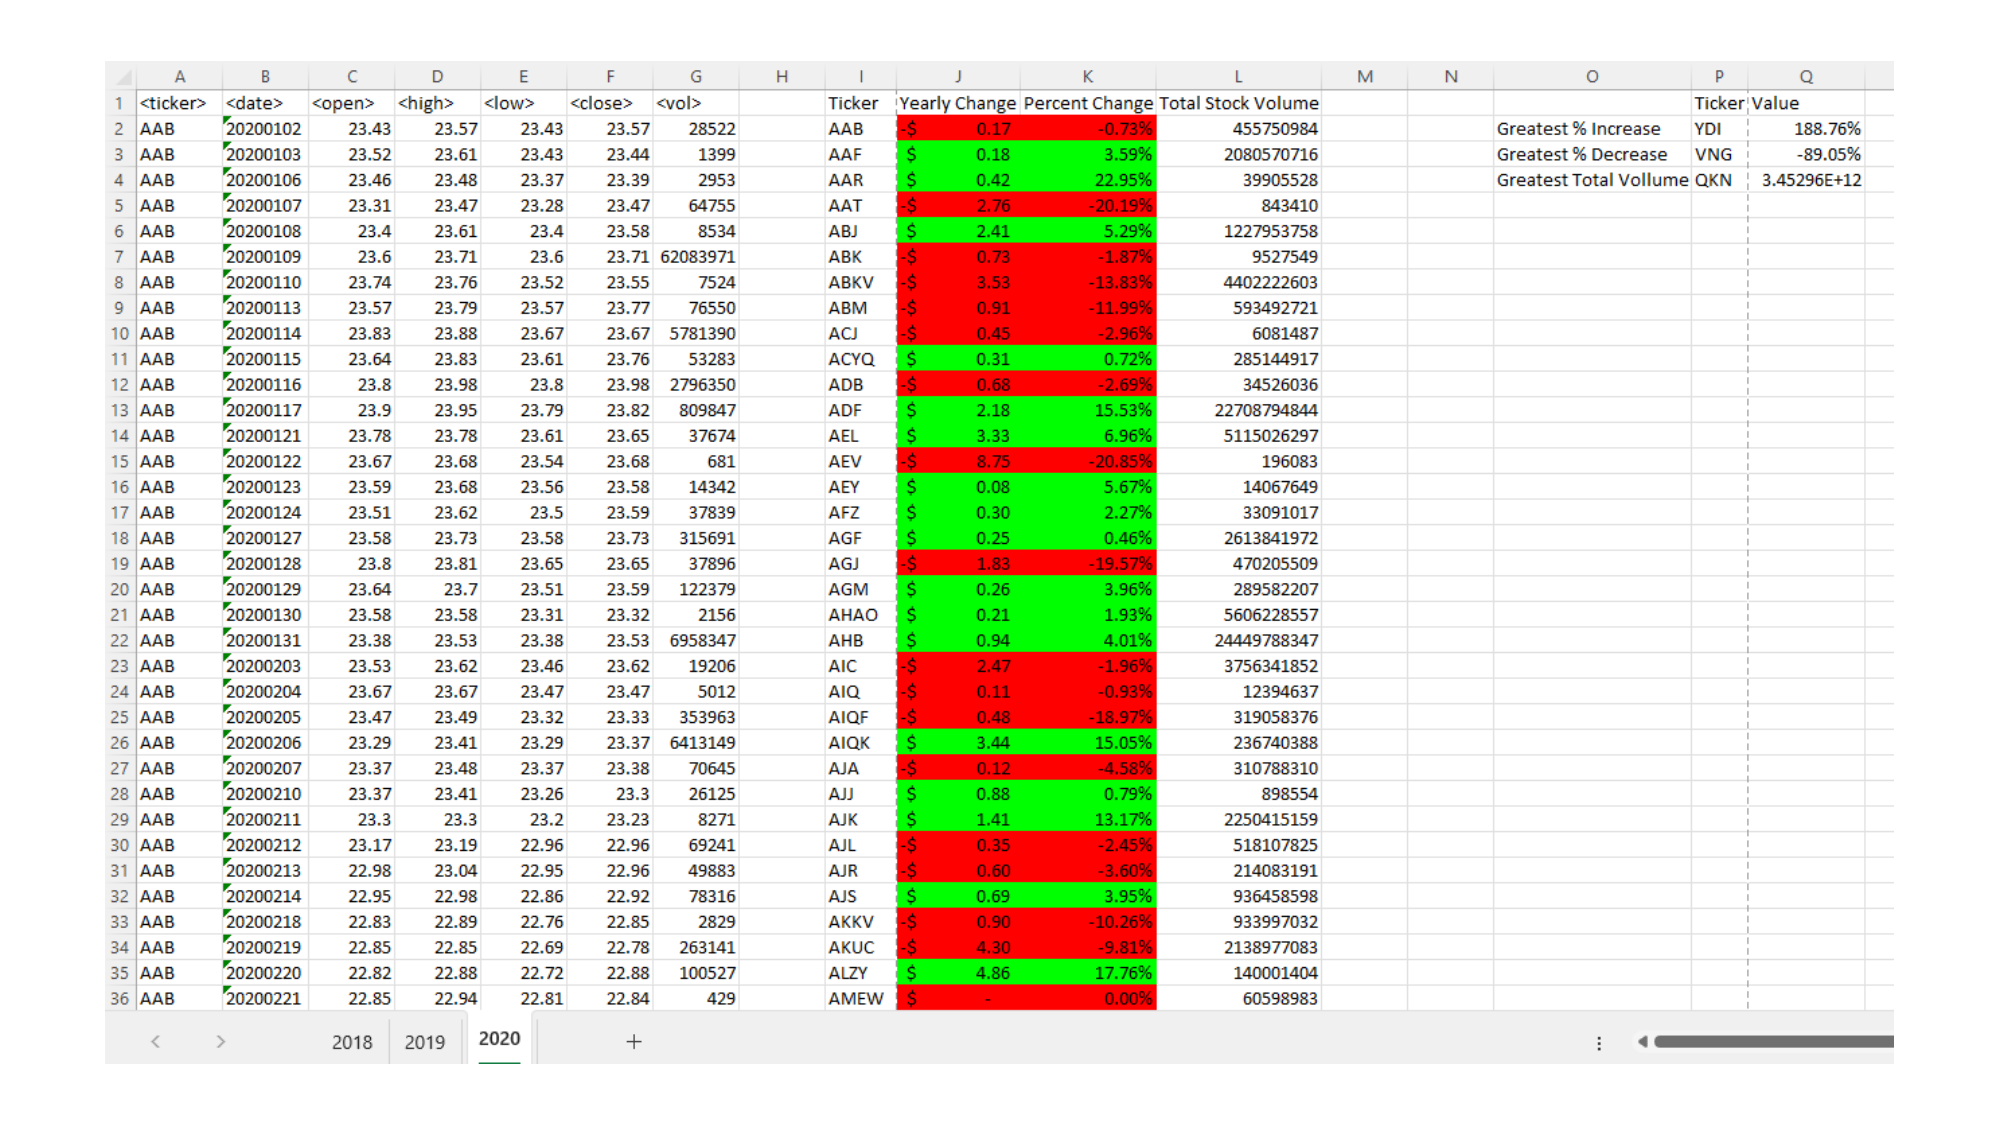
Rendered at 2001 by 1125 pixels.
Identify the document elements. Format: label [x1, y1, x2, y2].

picture [105, 61, 1894, 1064]
